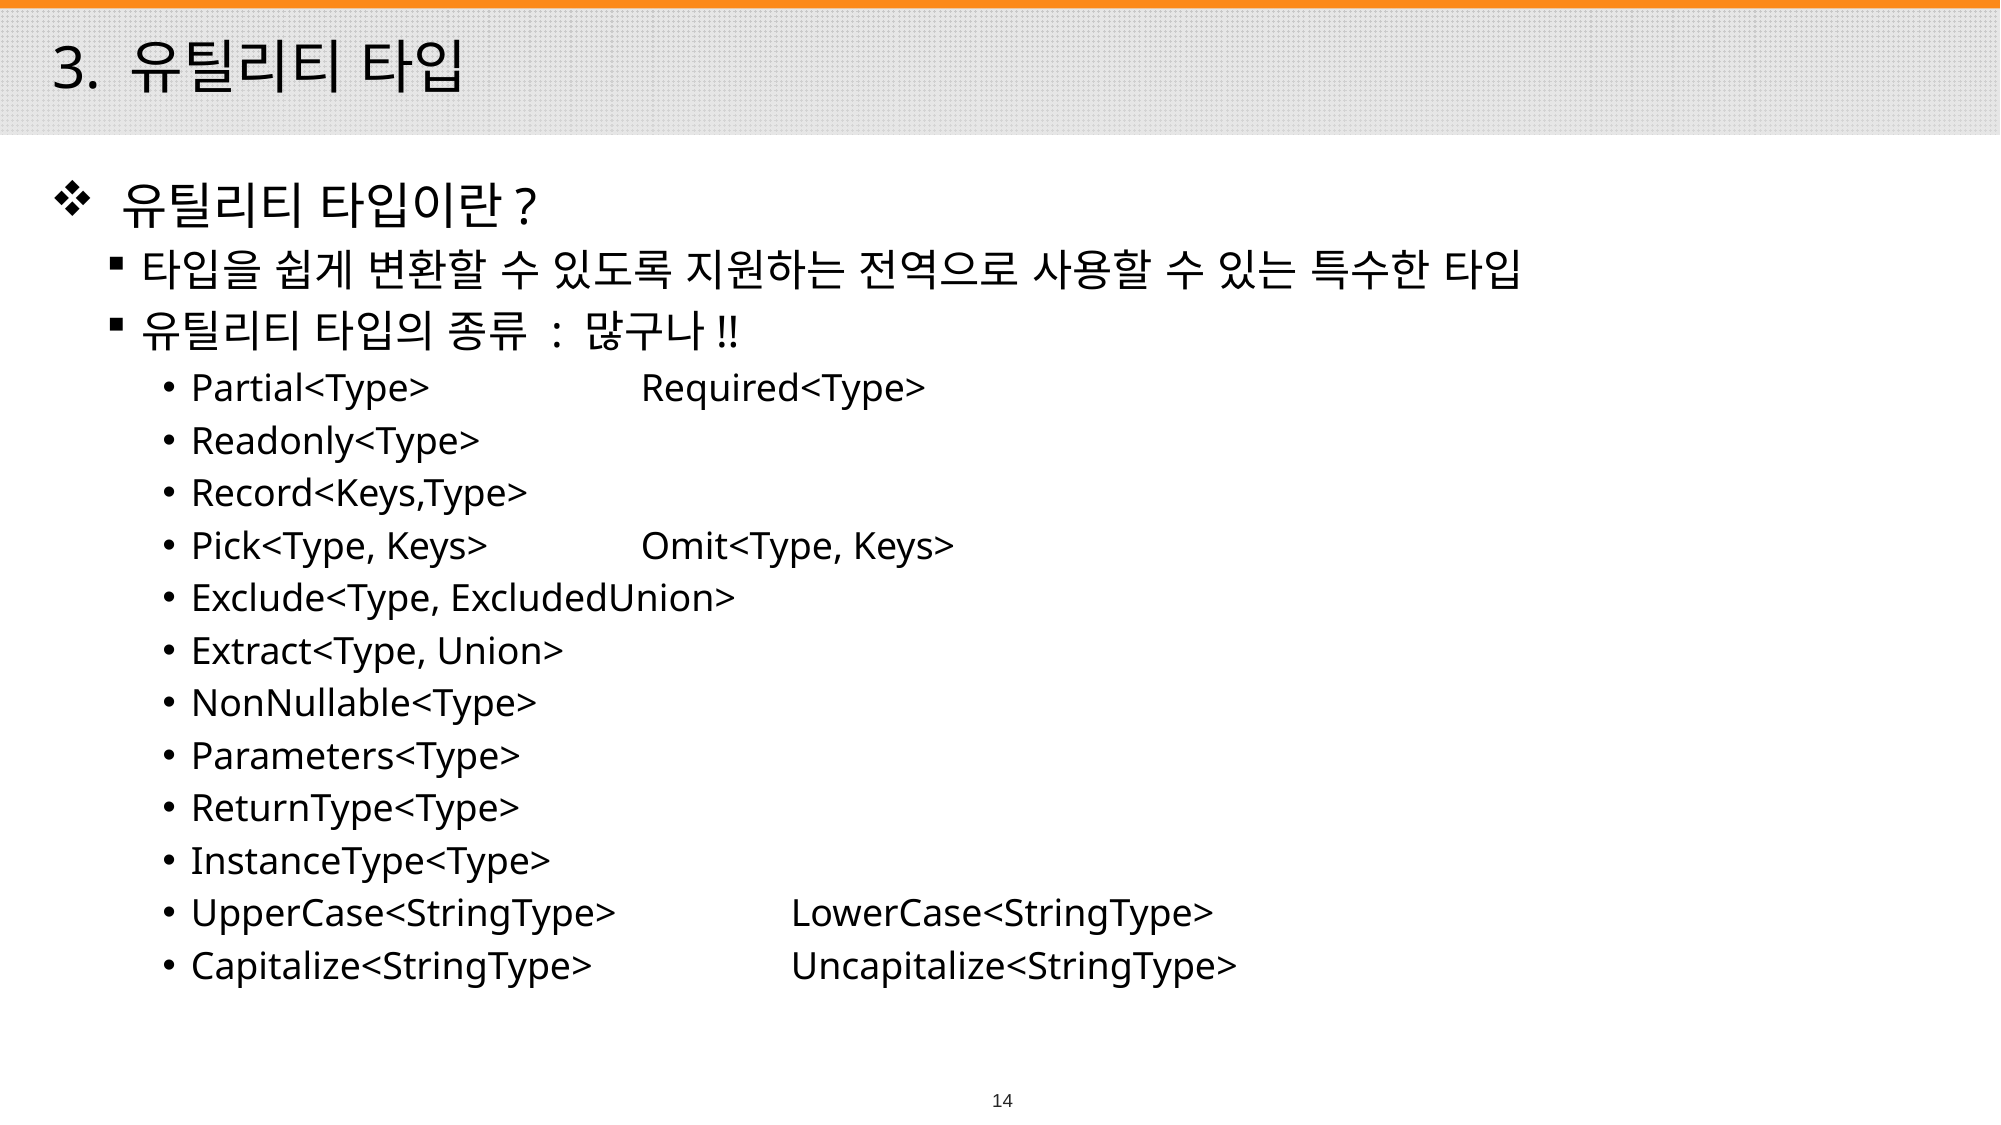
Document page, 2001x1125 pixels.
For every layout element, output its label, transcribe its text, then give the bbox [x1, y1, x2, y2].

title 3. 유틸리티 타입 [37, 22, 1838, 120]
picture [0, 9, 2000, 135]
list 유틸리티 타입이란? 타입을 쉽게 변환할 수 있도록 지원하는 전역으로 사용할 수 있는 특수한 타입 유틸리티 타입의 종류 : 많구나!! Partial<Type> Required<Type> Readonly<Type> Record<Keys,Type> Pick<Type, Keys> Omit<Type, Keys> Exclude<Type, ExcludedUnion> Extract<Type, Union> NonNullable<Type> Parameters<Type> ReturnType<Type> InstanceType<Type> UpperCase<StringType> LowerCase<StringType> Capitalize<StringType> Uncapitalize<StringType> [35, 166, 1963, 1065]
